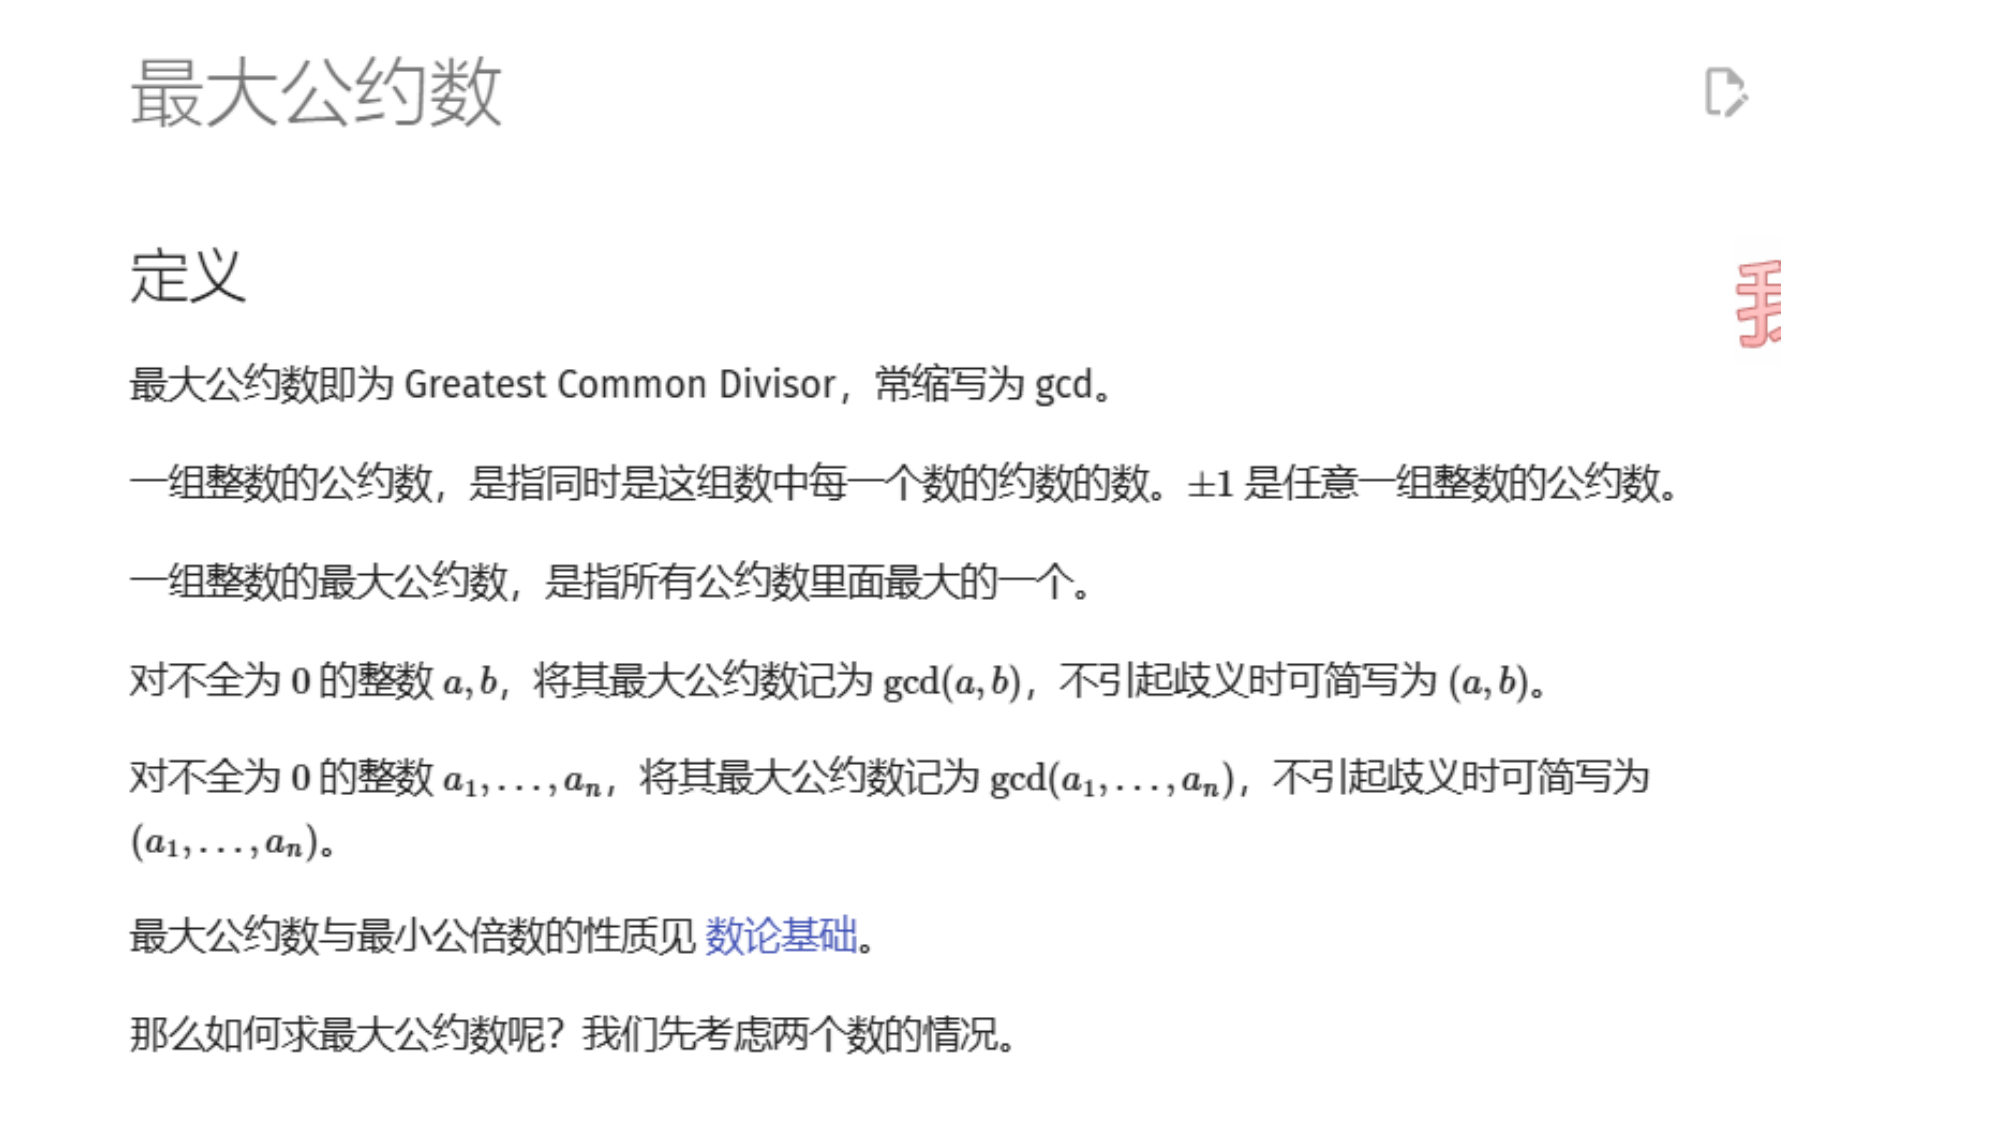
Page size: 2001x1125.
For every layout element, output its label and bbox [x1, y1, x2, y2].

list [83, 0, 1781, 1104]
